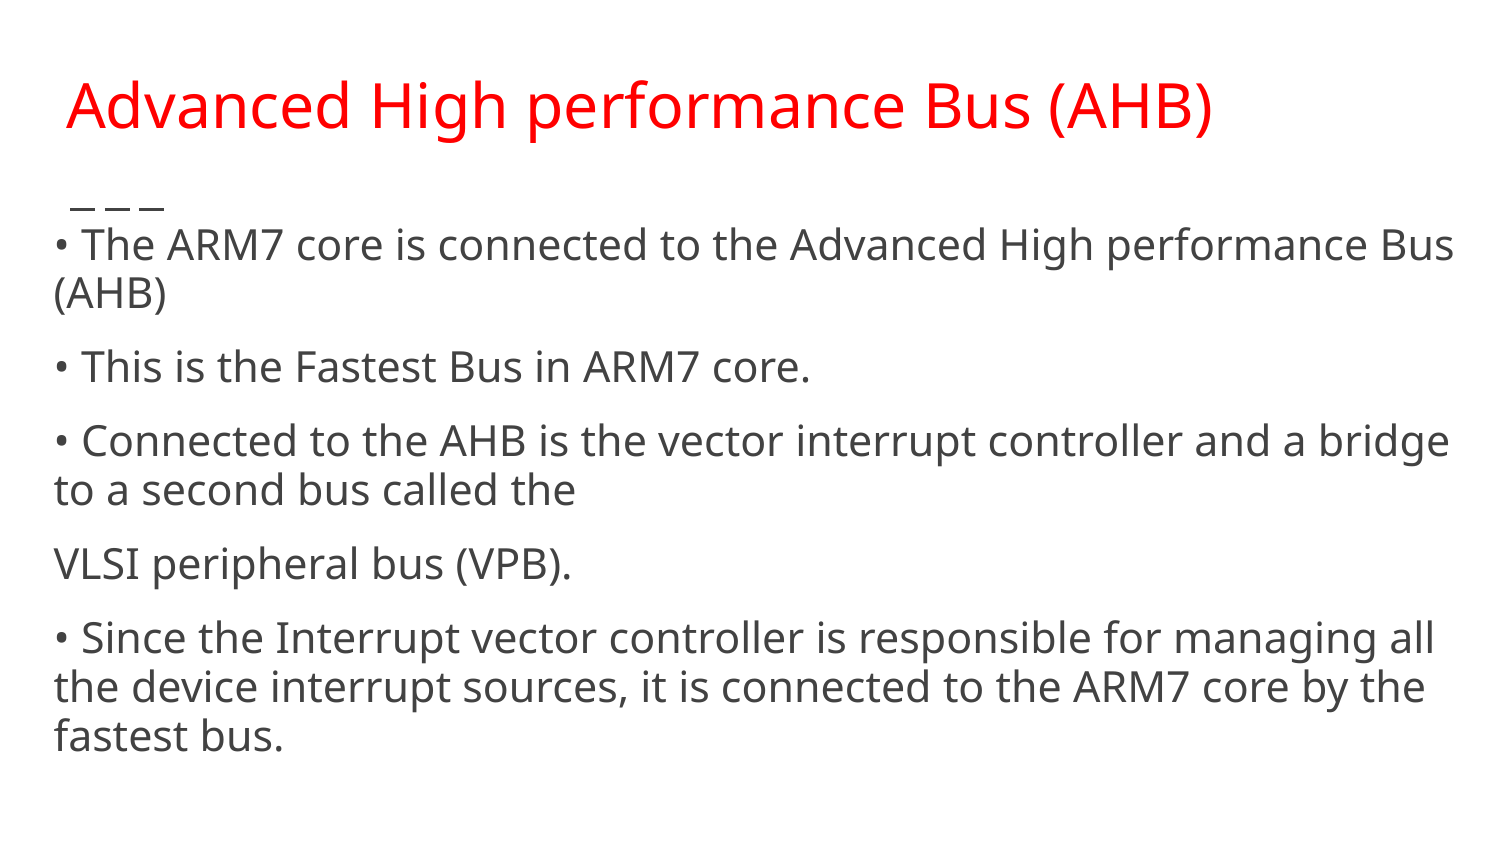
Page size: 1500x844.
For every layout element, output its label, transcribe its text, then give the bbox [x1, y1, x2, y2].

title Advanced High performance Bus (AHB) [51, 35, 1449, 156]
list • The ARM7 core is connected to the Advanced High performance Bus (AHB) • This is the Fastest Bus in ARM7 core. • Connected to the AHB is the vector interrupt controller and a bridge to a second bus called the VLSI peripheral bus (VPB). • Since the Interrupt vector controller is responsible for managing all the device interrupt sources, it is connected to the ARM7 core by the fastest bus. [38, 205, 1482, 811]
